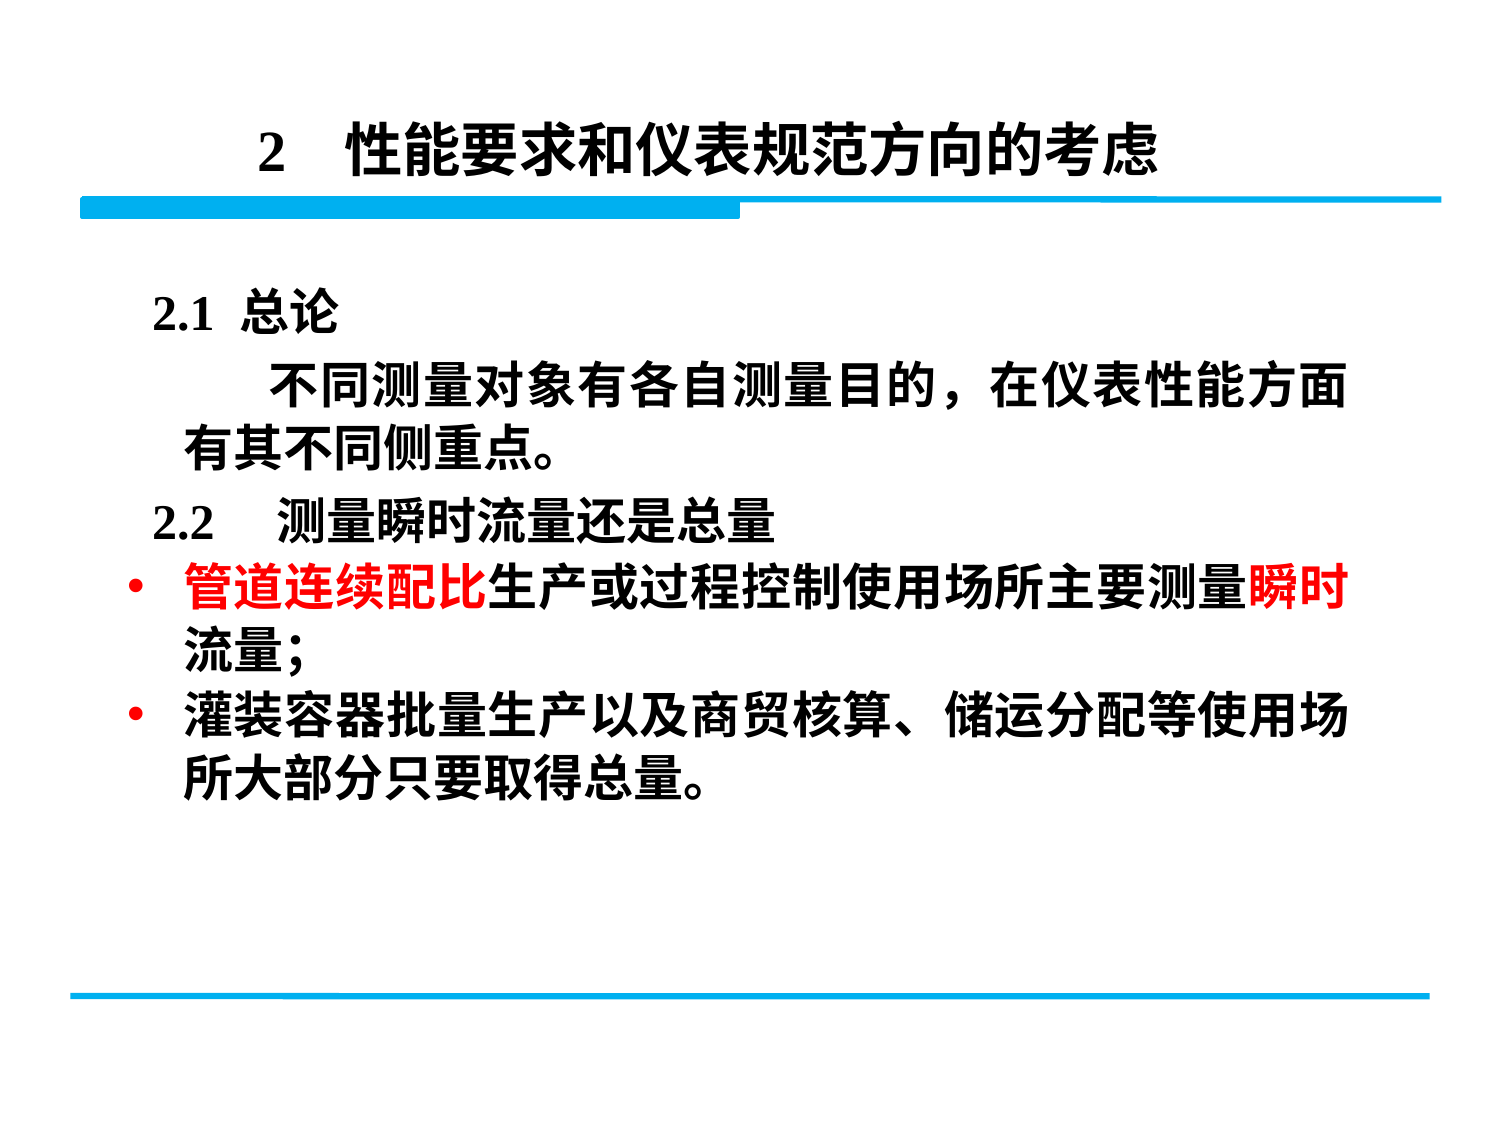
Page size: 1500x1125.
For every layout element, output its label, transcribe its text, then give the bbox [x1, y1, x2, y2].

list 2 性能要求和仪表规范方向的考虑 2.1 总论 不同测量对象有各自测量目的，在仪表性能方面有其不同侧重点。 2.2 测量瞬时流量还是总量 管道连续配比生产或过程控制使用场所主要测量瞬时流量； 灌装容器批量生产以及商贸核算、储运分配等使用场所大部分只要取得总量。 [111, 101, 1365, 962]
